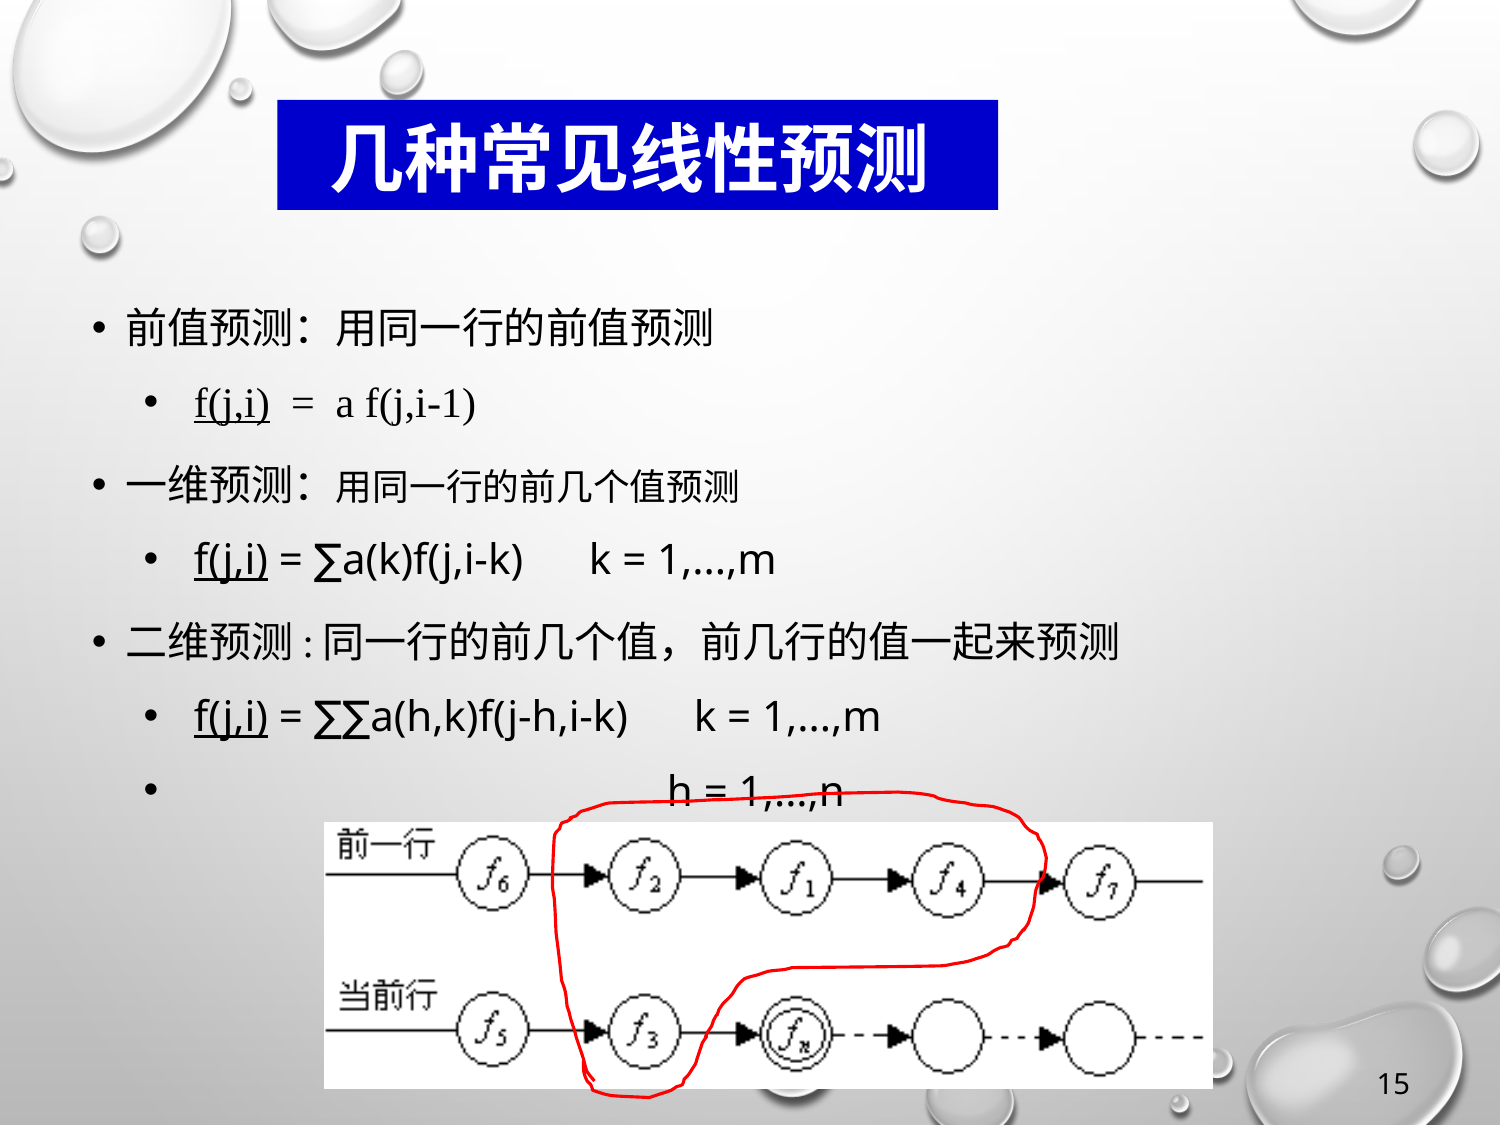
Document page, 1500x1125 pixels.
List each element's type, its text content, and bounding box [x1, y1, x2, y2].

picture [0, 0, 1500, 1125]
title 几种常见线性预测 [277, 99, 999, 210]
text_box [1112, 1037, 1425, 1113]
list 前值预测：用同一行的前值预测 f(j,i) = a f(j,i-1) 一维预测：用同一行的前几个值预测 f(j,i) = ∑a(k)f(j,i-k) k = 1,...,m 二维预测:同一行的前几个值，前几行的值一起来预测 f(j,i) = ∑∑a(h,k)f(j-h,i-k) k = 1,...,m h = 1,...,n [76, 279, 1376, 823]
text_box [566, 790, 1023, 820]
